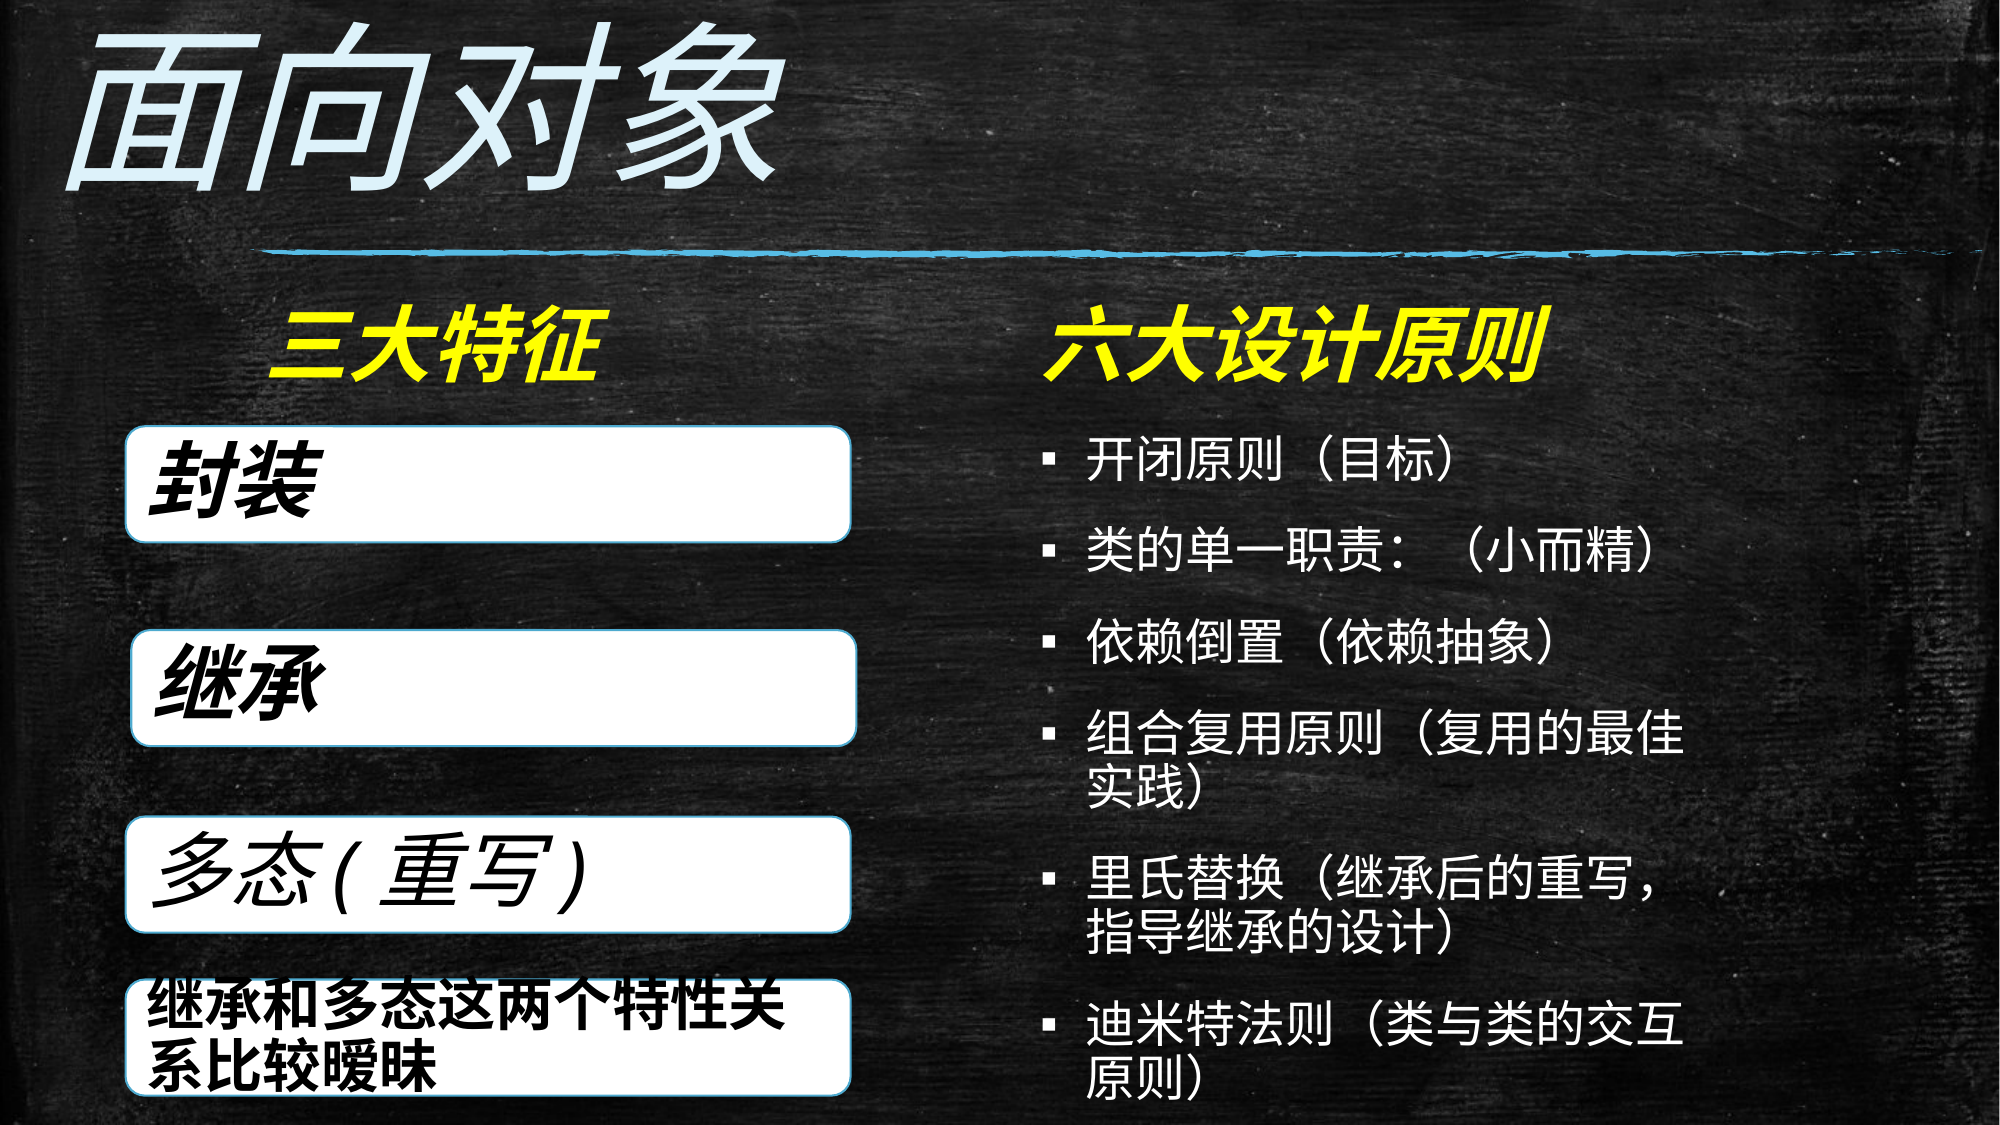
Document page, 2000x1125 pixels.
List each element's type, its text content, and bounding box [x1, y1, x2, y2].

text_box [131, 630, 857, 747]
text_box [125, 979, 851, 1096]
list 三大特征 [249, 312, 975, 438]
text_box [125, 816, 851, 933]
text_box 面向对象 [34, 0, 799, 221]
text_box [125, 426, 851, 543]
list 六大设计原则 [1025, 312, 1750, 426]
list 开闭原则（目标） 类的单一职责：（小而精） 依赖倒置（依赖抽象） 组合复用原则（复用的最佳实践） 里氏替换（继承后的重写，指导继承的设计） 迪米特法则（类与类的交互原则） [1025, 426, 1750, 1125]
